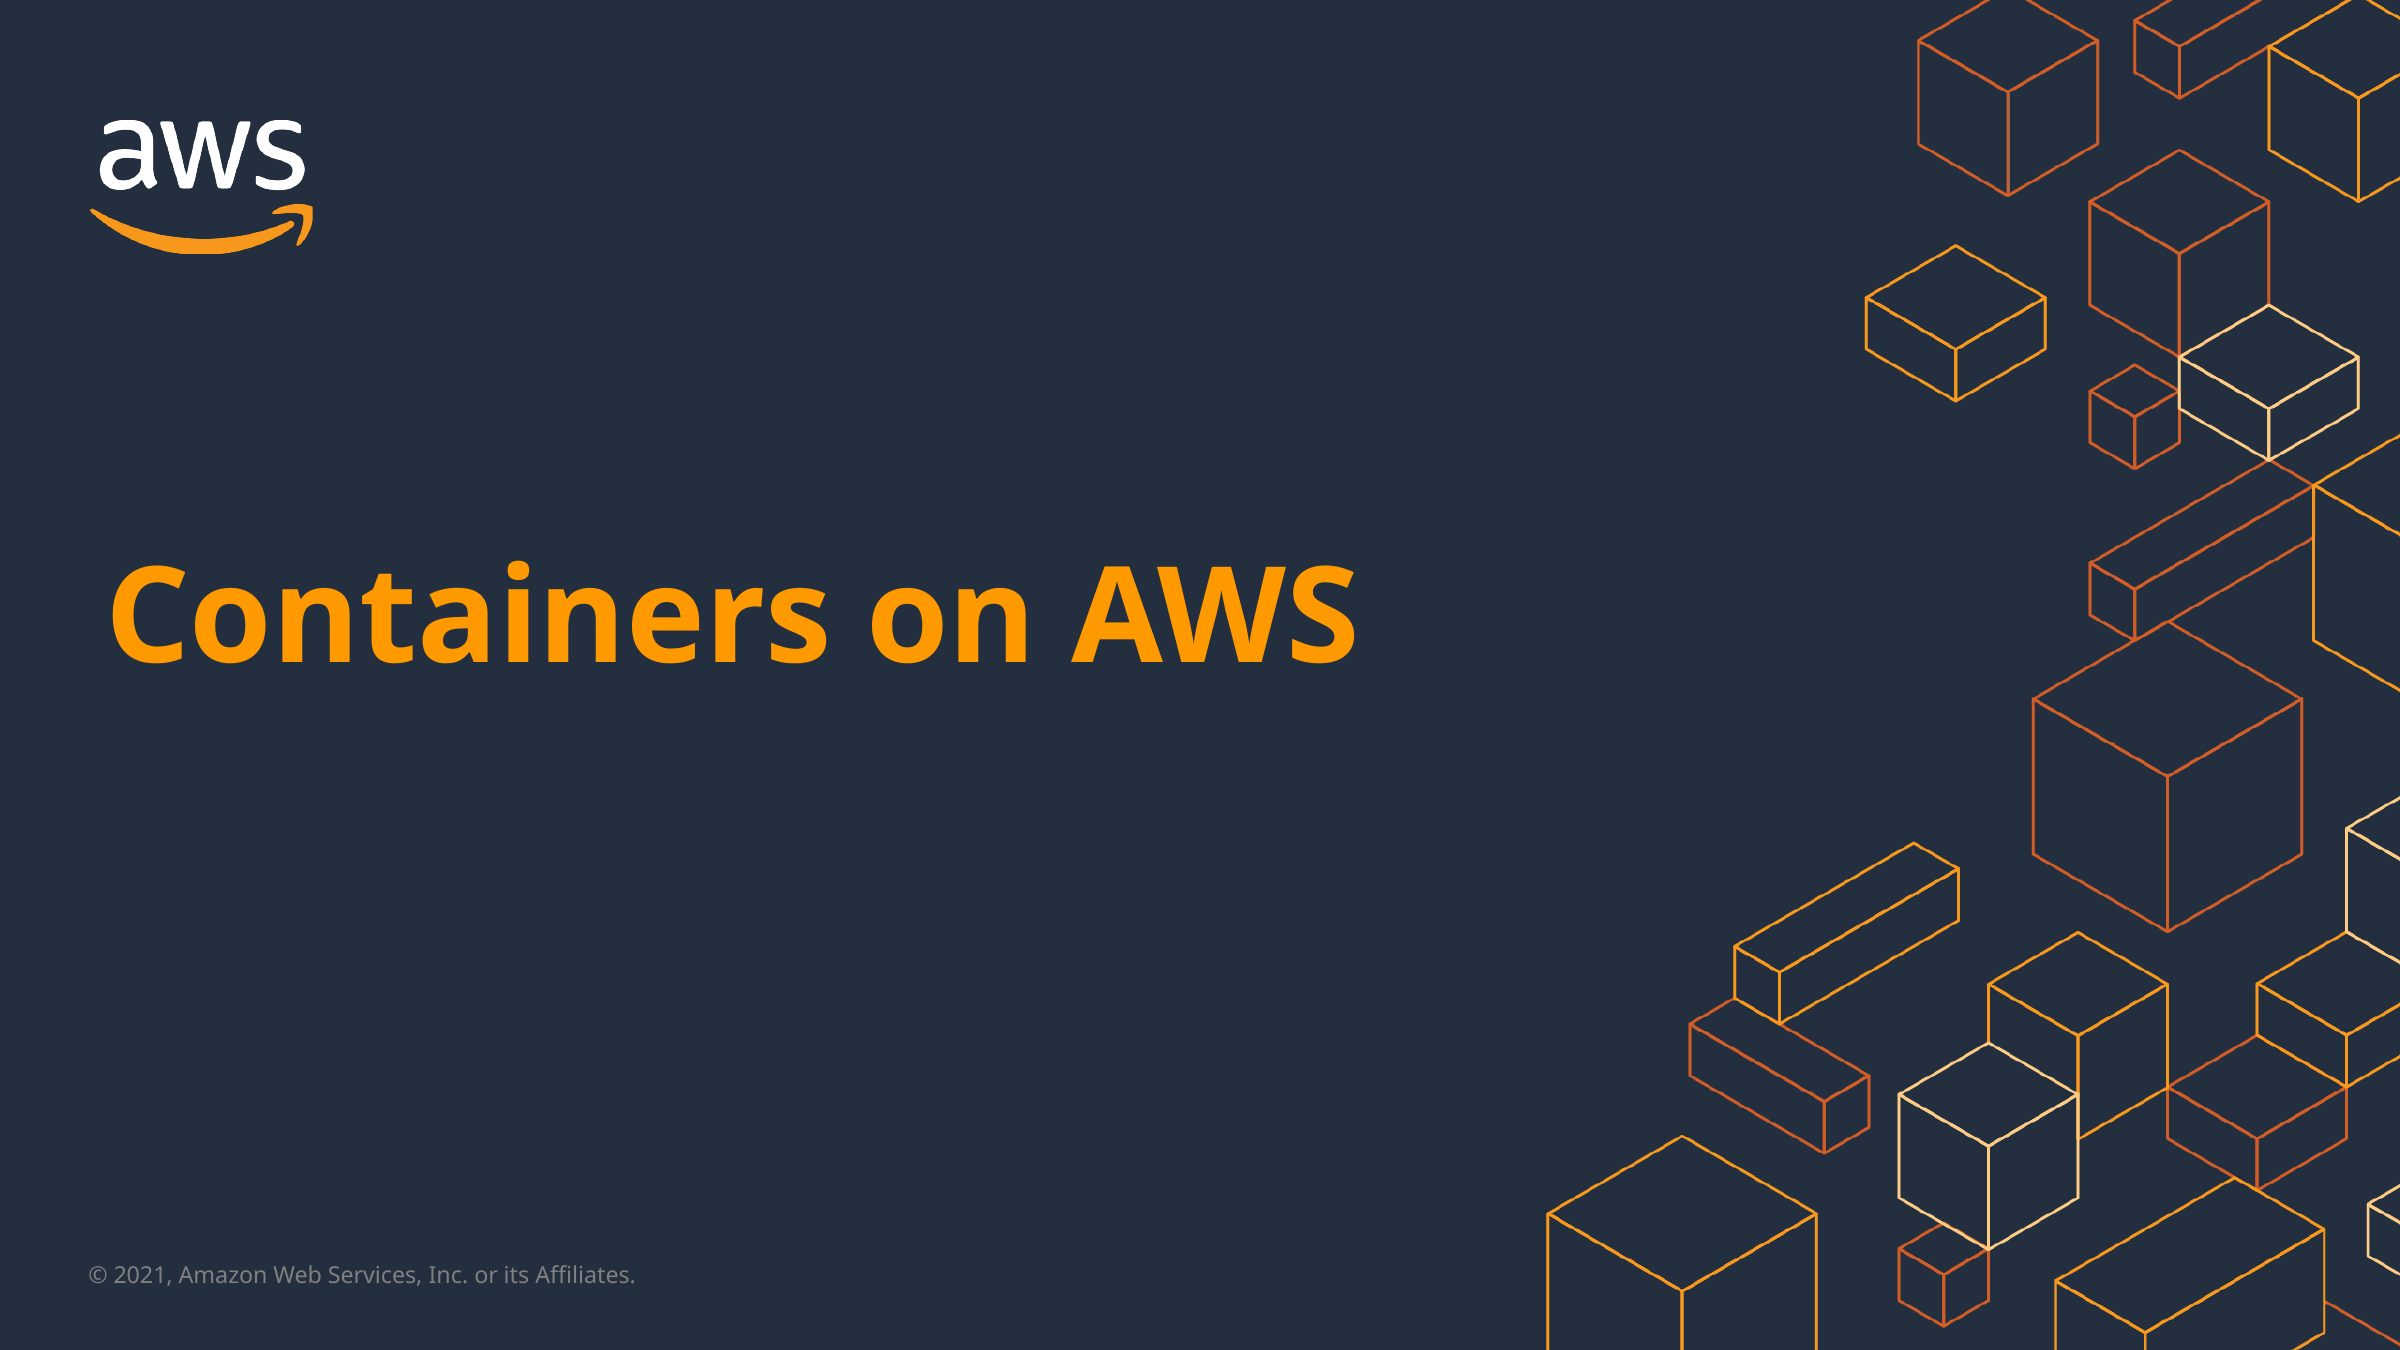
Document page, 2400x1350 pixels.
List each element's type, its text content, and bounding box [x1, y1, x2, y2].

list Containers on AWS [90, 500, 2013, 697]
picture [0, 0, 2400, 1350]
